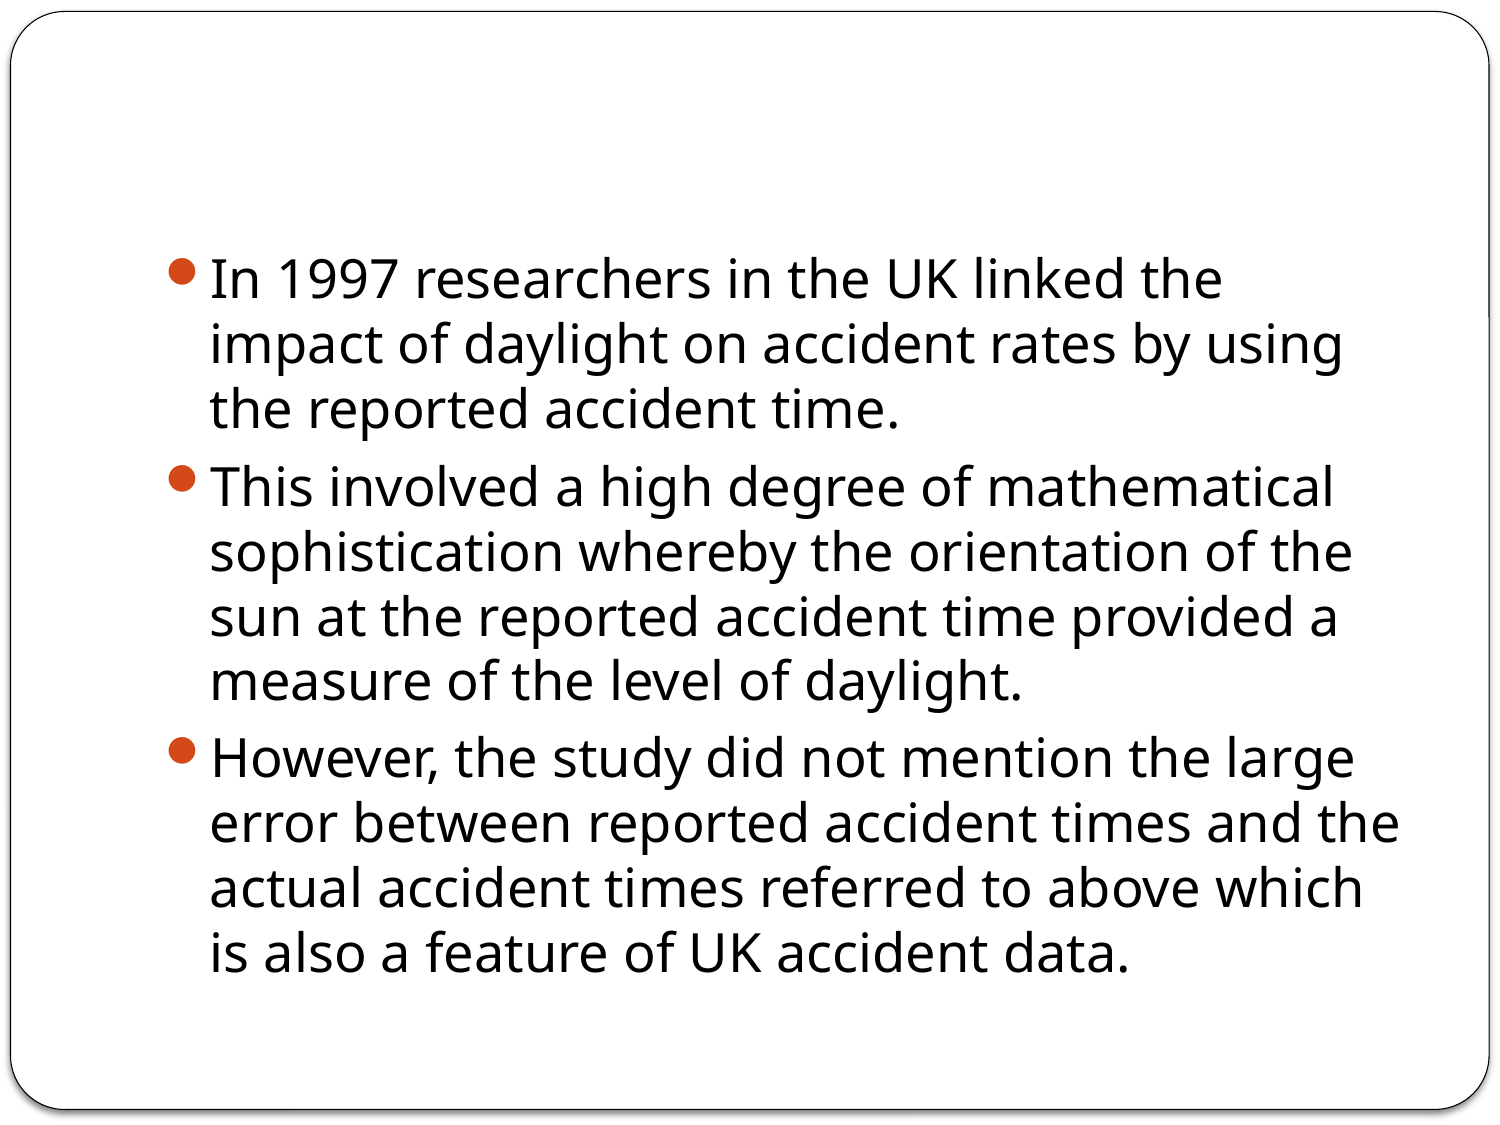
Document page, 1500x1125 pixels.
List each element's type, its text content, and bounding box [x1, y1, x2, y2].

list In 1997 researchers in the UK linked the impact of daylight on accident rates by using the reported accident time. This involved a high degree of mathematical sophistication whereby the orientation of the sun at the reported accident time provided a measure of the level of daylight. However, the study did not mention the large error between reported accident times and the actual accident times referred to above which is also a feature of UK accident data. [150, 237, 1425, 988]
